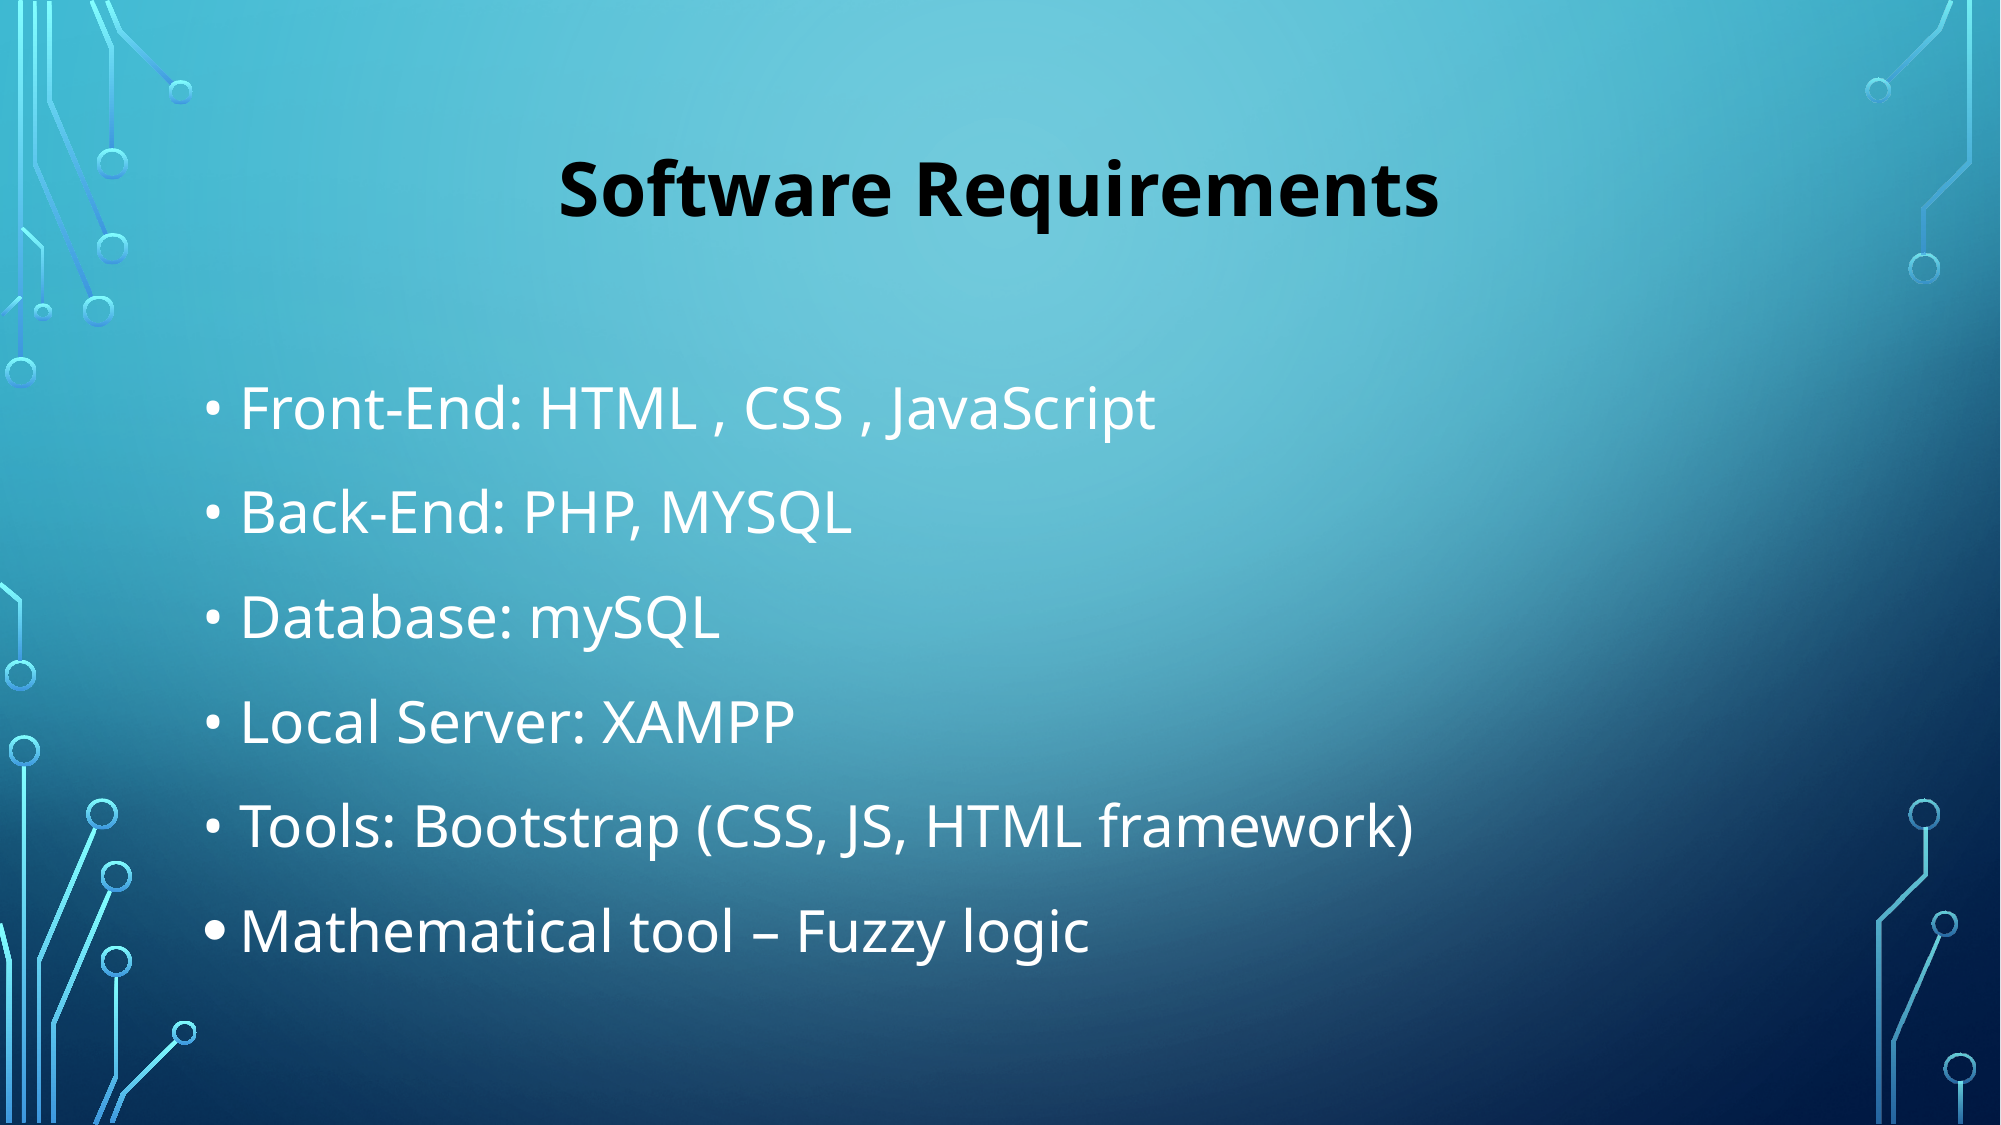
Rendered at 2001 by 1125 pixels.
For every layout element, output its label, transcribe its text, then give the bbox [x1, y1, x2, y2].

list Software Requirements • Front-End: HTML , CSS , JavaScript • Back-End: PHP, MYSQL • Database: mySQL • Local Server: XAMPP • Tools: Bootstrap (CSS, JS, HTML framework) Mathematical tool – Fuzzy logic [187, 116, 1813, 1060]
